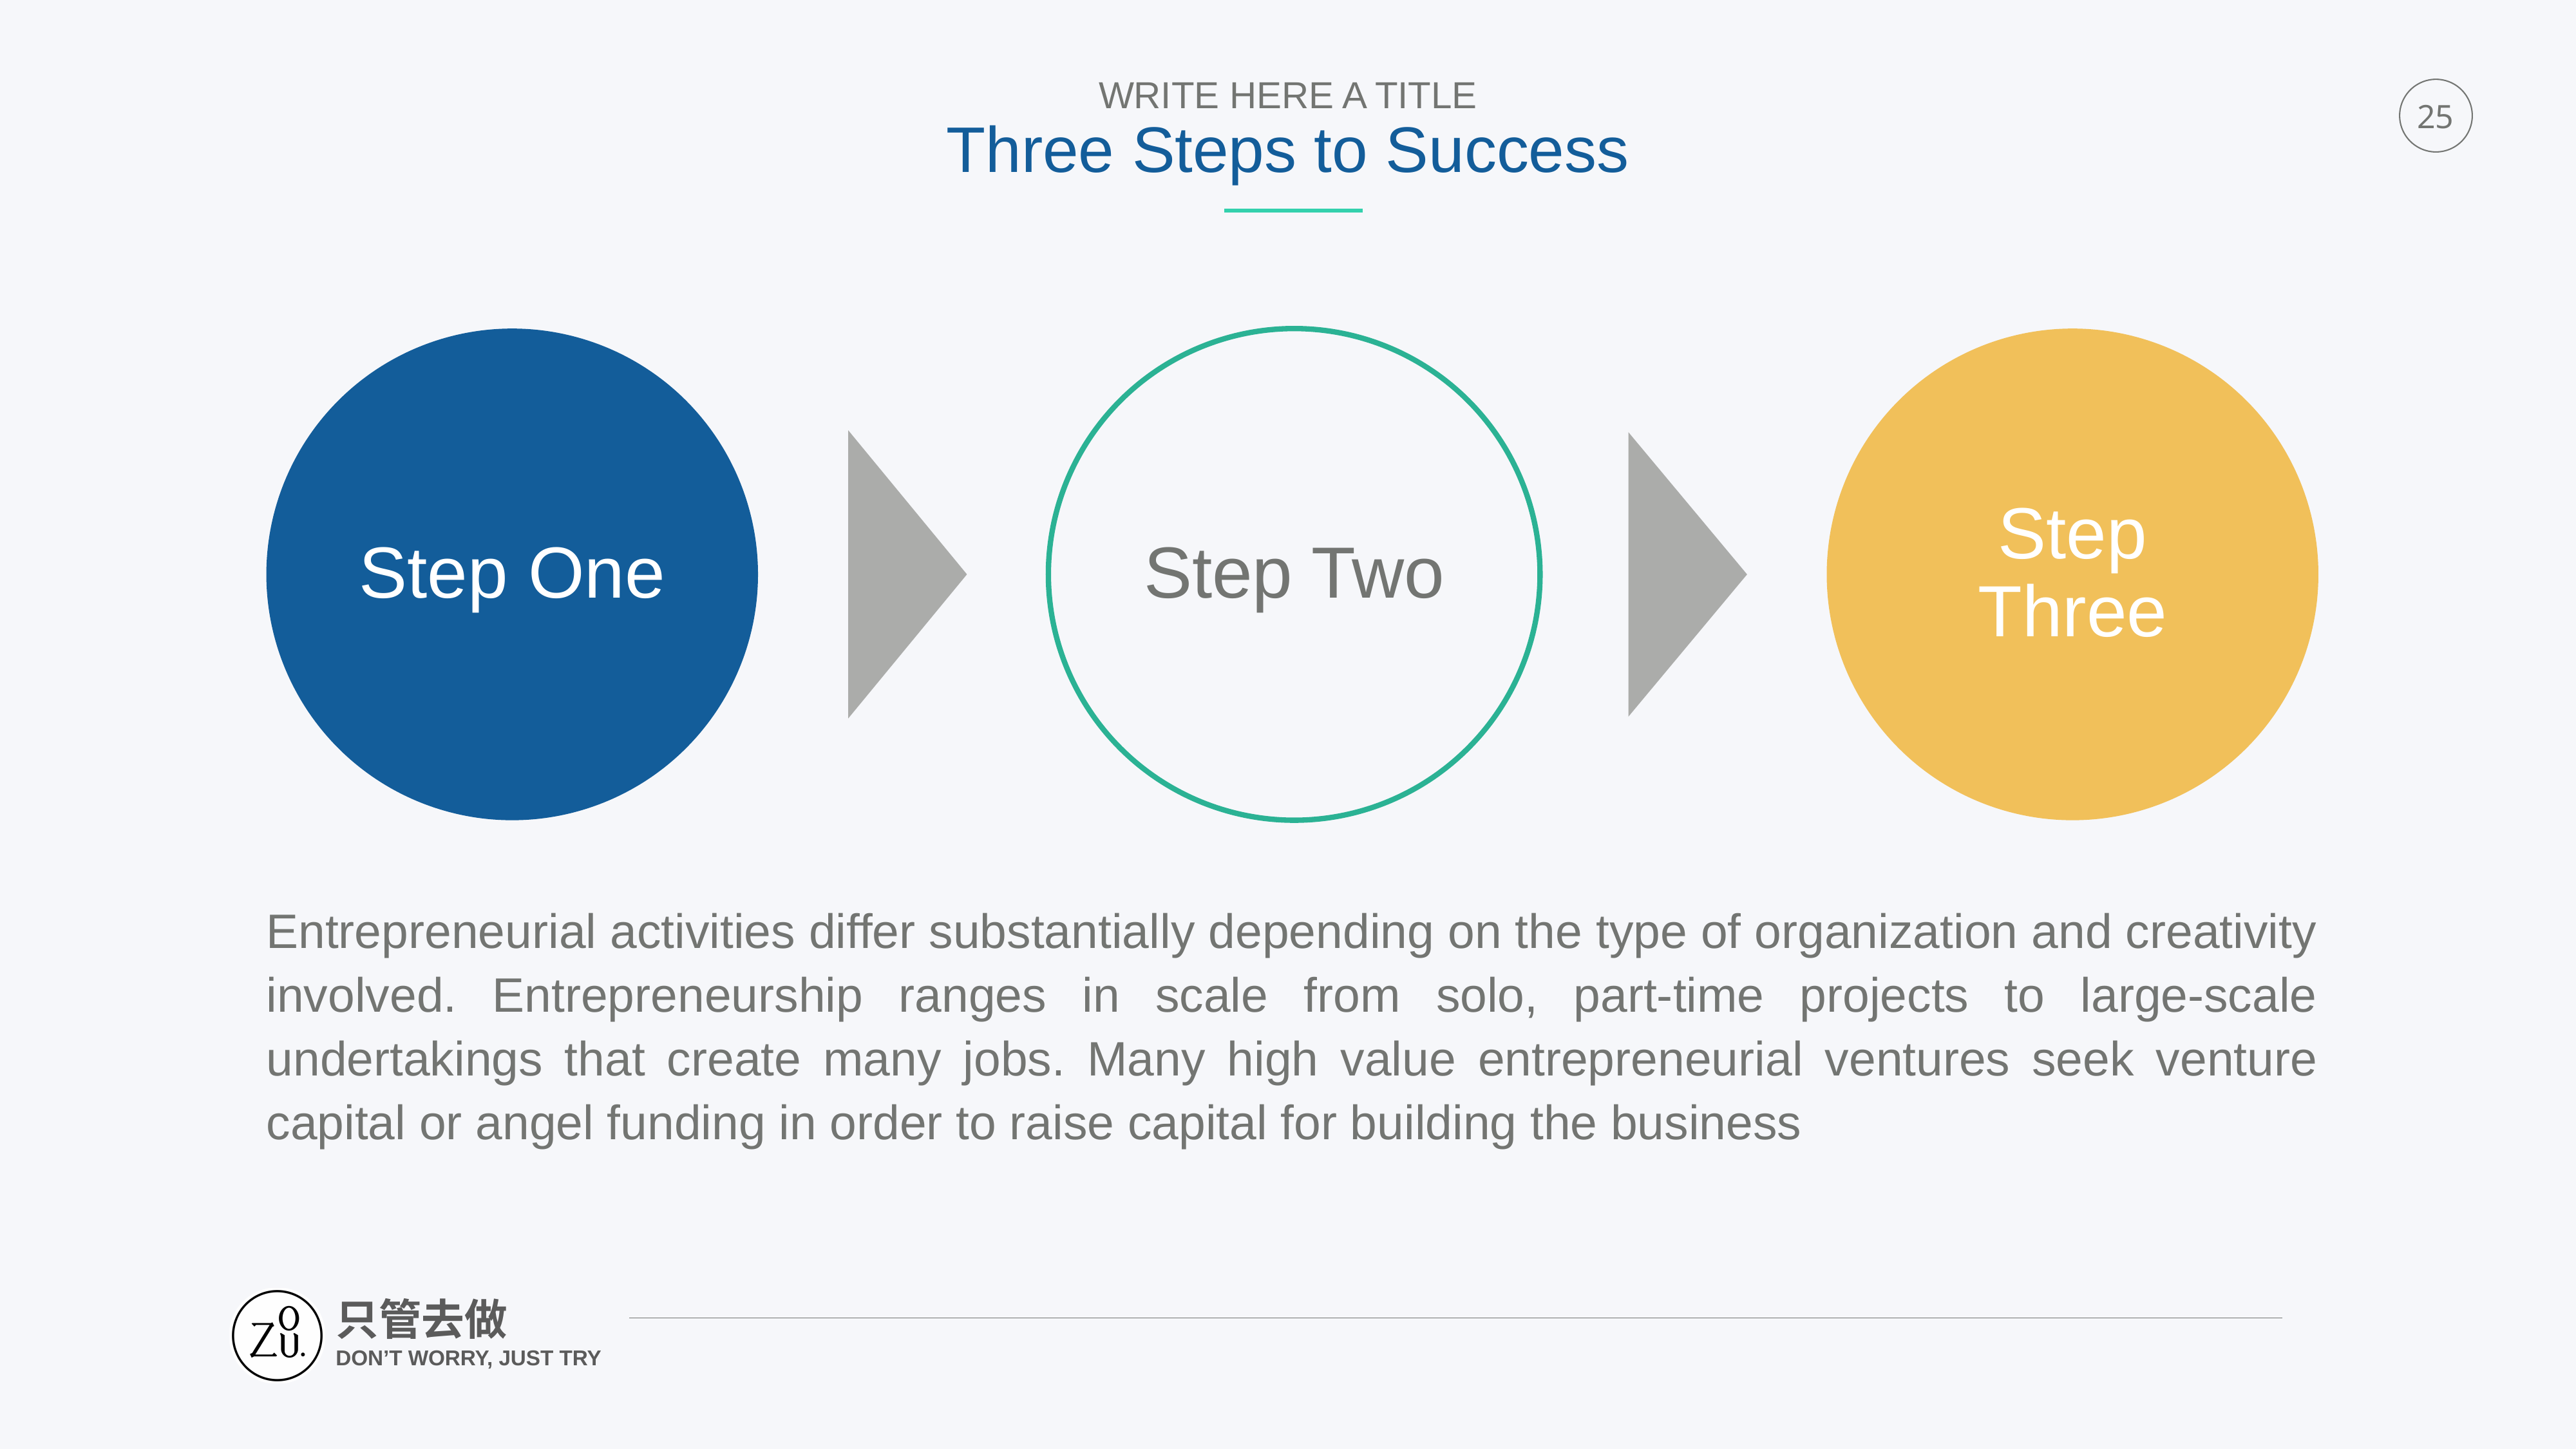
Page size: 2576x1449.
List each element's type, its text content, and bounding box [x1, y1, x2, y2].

slide_number 25 [2407, 86, 2465, 146]
picture [229, 1287, 325, 1384]
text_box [266, 328, 2319, 820]
text_box Entrepreneurial activities differ substantially depending on the type of organization and creativity involved. Entrepreneurship ranges in scale from solo, part-time projects to large-scale undertakings that create many jobs. Many high value entrepreneurial ventures seek venture capital or angel funding in order to raise capital for building the business [266, 894, 2318, 1150]
text_box WRITE HERE A TITLE Three Steps to Success [942, 71, 1634, 191]
